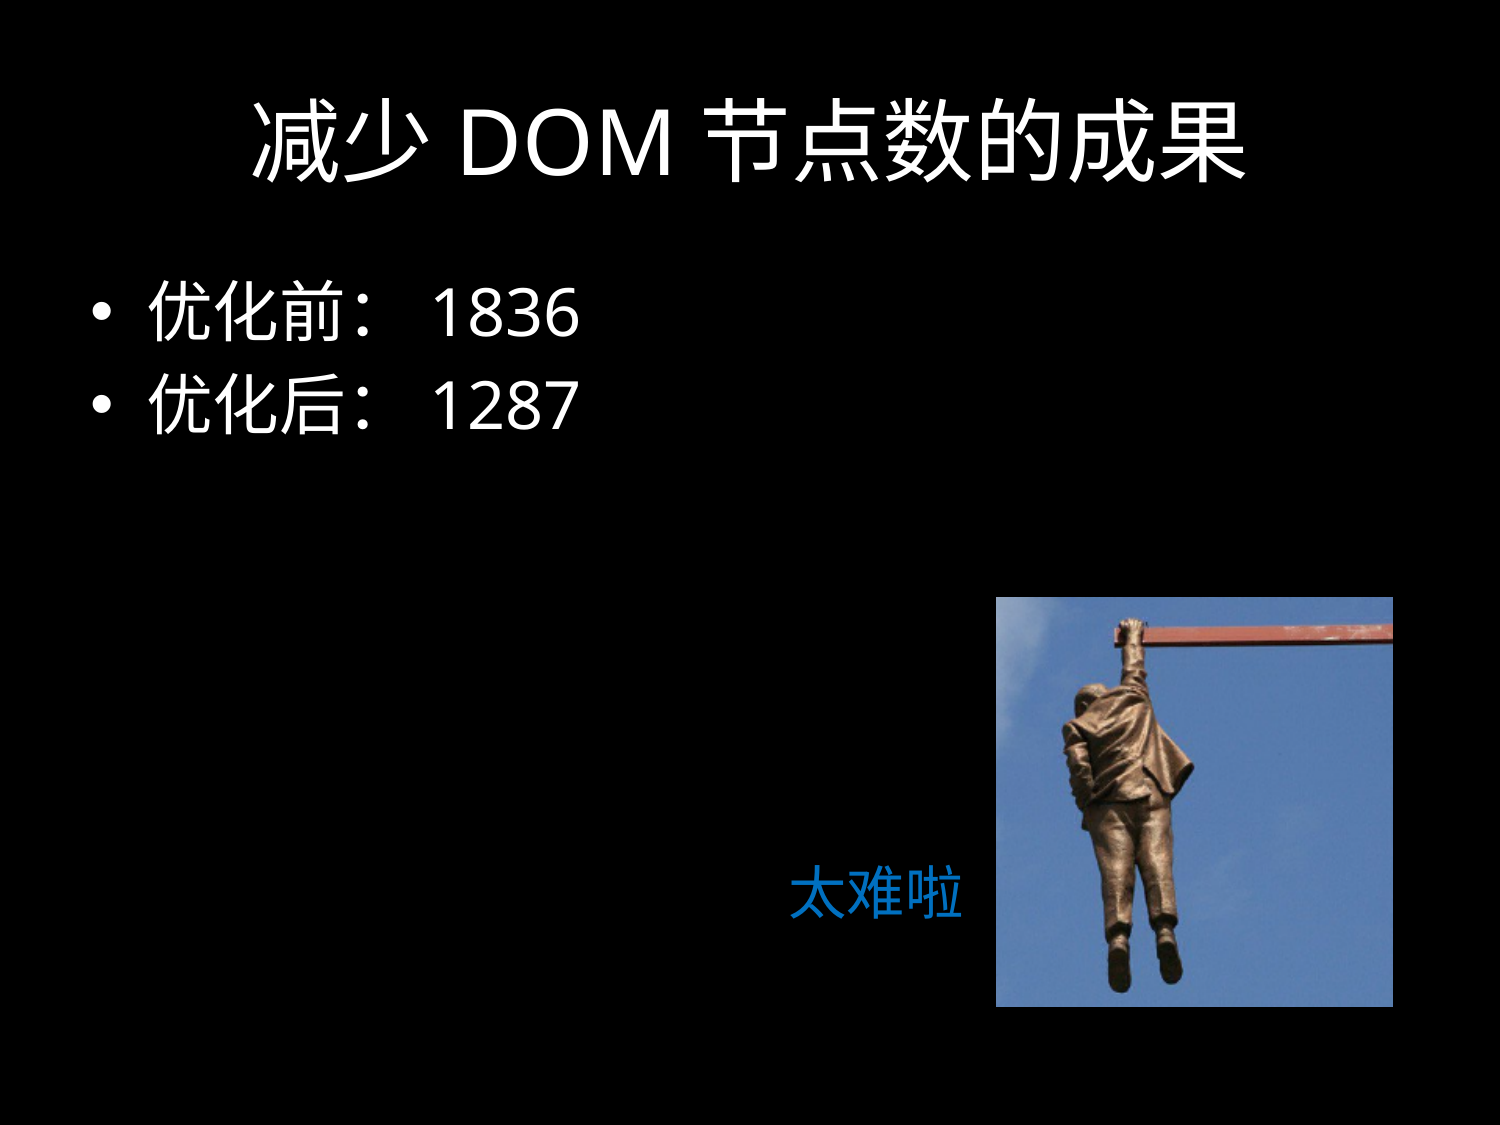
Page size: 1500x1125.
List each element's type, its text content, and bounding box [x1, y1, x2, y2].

picture [995, 597, 1394, 1008]
text_box 太难啦 [773, 796, 990, 987]
title 减少DOM节点数的成果 [75, 45, 1425, 233]
list 优化前：1836 优化后：1287 [75, 262, 1425, 1005]
